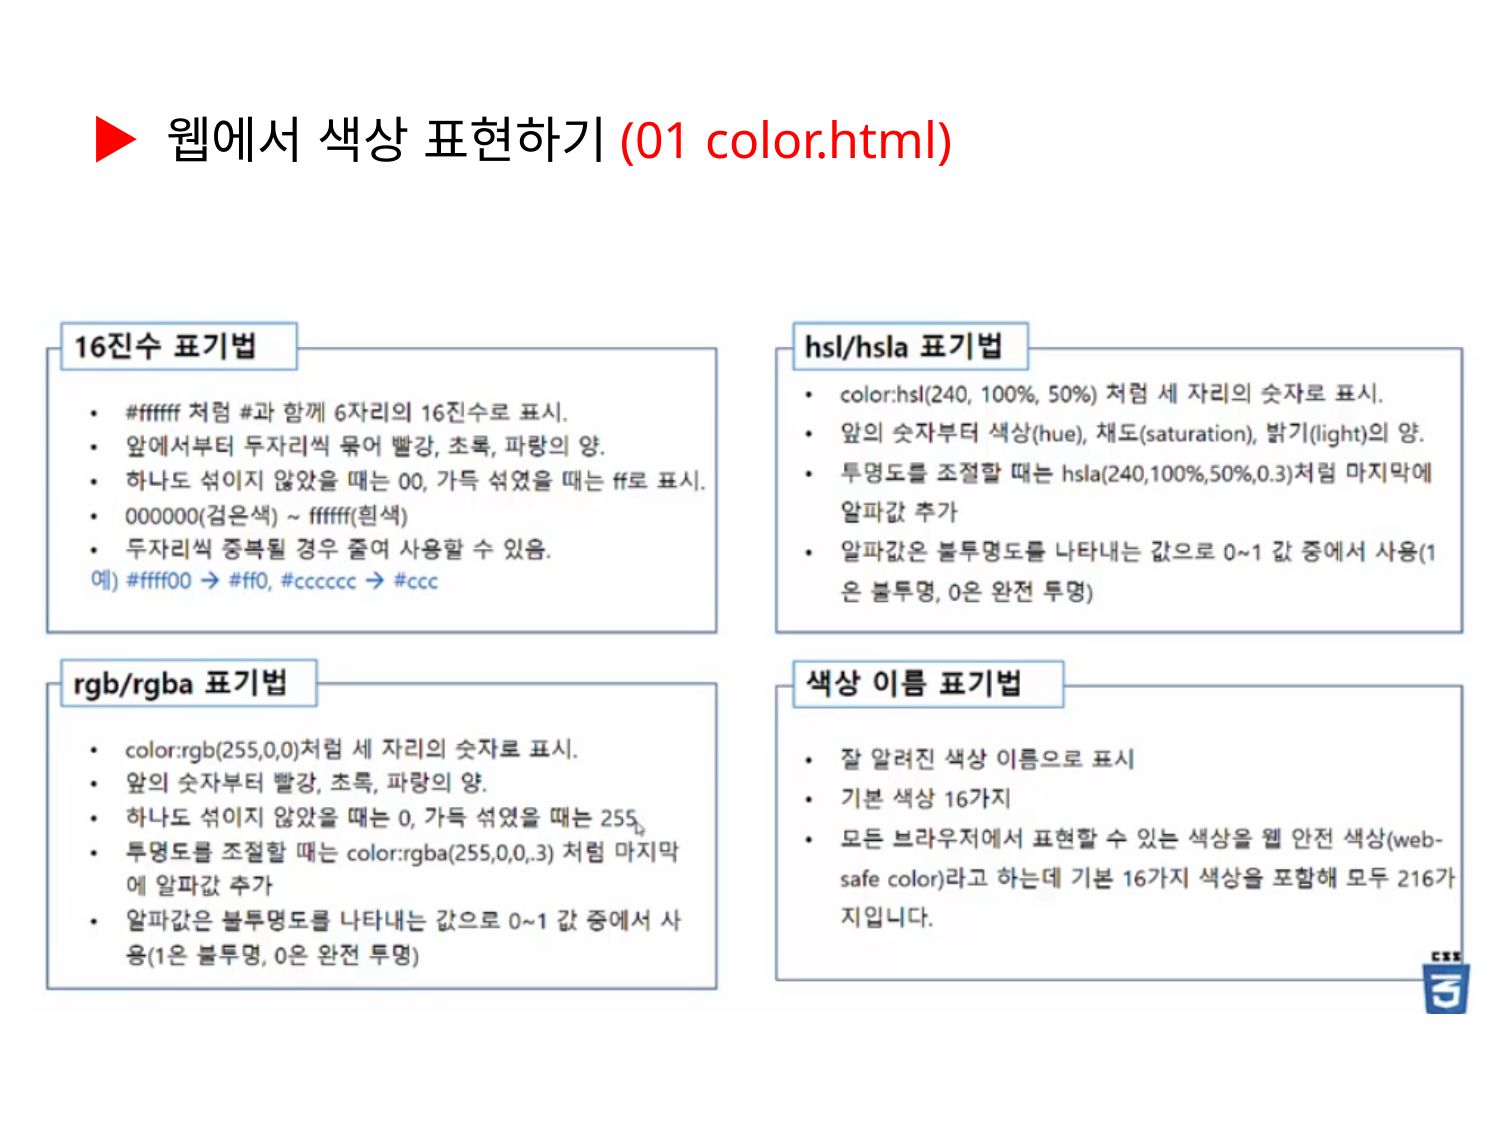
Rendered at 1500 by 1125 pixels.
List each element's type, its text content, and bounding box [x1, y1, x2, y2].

picture [29, 309, 1483, 1014]
title ▶ 웹에서 색상 표현하기(01 color.html) [75, 45, 1425, 233]
